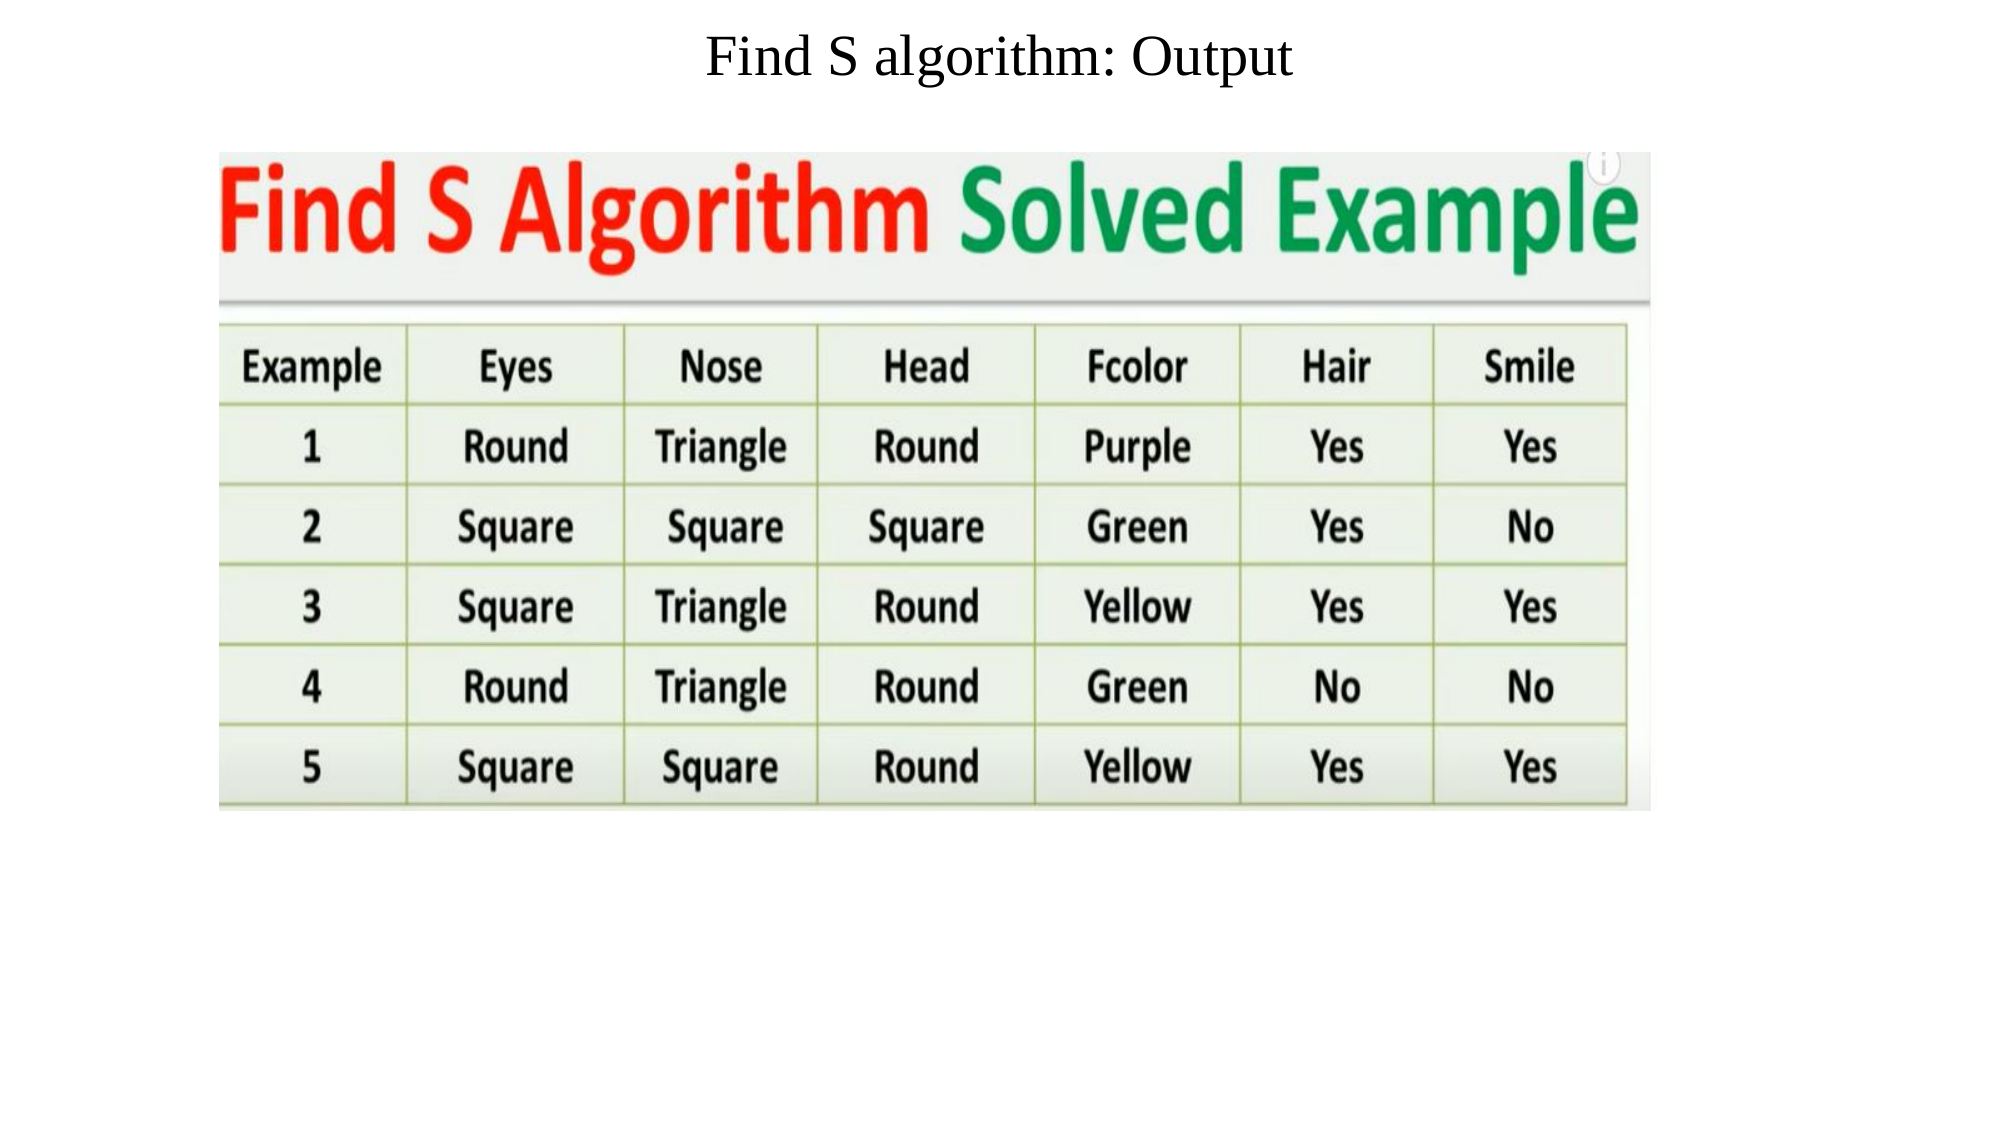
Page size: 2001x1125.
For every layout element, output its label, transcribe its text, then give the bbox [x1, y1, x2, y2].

title Find S algorithm: Output [137, 17, 1863, 97]
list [219, 151, 1657, 811]
